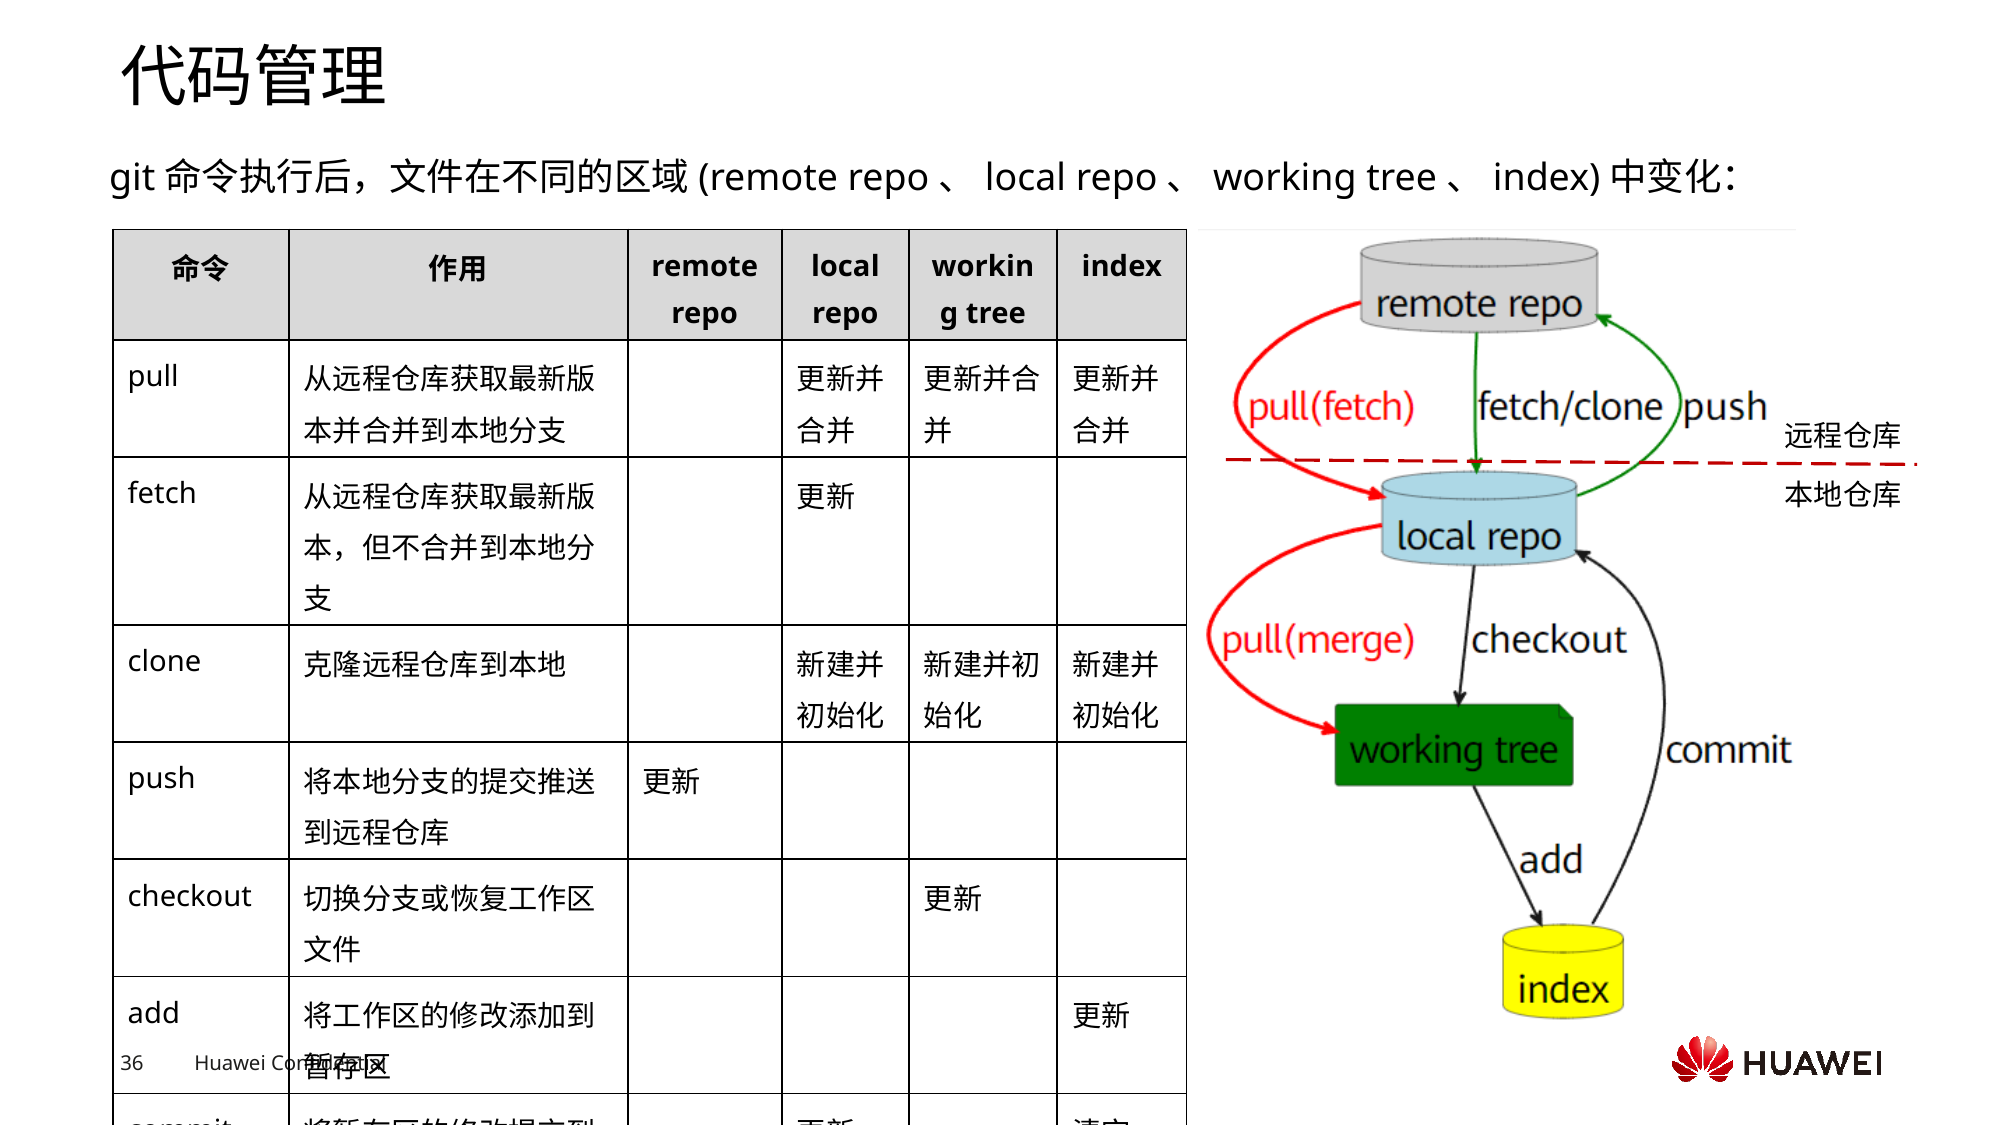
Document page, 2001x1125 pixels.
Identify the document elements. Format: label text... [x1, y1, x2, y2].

table_header local repo [783, 230, 908, 339]
table_cell 更新并合并 [910, 341, 1056, 456]
table_cell [910, 977, 1056, 1093]
table_header remote repo [629, 230, 781, 339]
table_cell 更新 [783, 1094, 908, 1125]
table_cell [1058, 743, 1186, 858]
table_header 作用 [290, 230, 627, 339]
table_cell clone [114, 626, 288, 741]
table_cell pull [114, 341, 288, 456]
table_header index [1058, 230, 1186, 339]
table_cell [910, 1094, 1056, 1125]
table_cell [910, 743, 1056, 858]
table_cell [910, 458, 1056, 624]
table_cell [629, 860, 781, 976]
text_box git命令执行后，文件在不同的区域(remote repo、local repo、working tree、index)中变化： [94, 123, 1880, 206]
table_cell 将工作区的修改添加到暂存区 [290, 977, 627, 1093]
table_cell [1058, 860, 1186, 976]
table_cell [629, 977, 781, 1093]
table_cell add [114, 977, 288, 1093]
table_cell 将本地分支的提交推送到远程仓库 [290, 743, 627, 858]
text_box 本地仓库 [1796, 469, 1917, 519]
table_cell 更新 [783, 458, 908, 624]
picture [1672, 1036, 1881, 1082]
table_cell 更新并合并 [1058, 341, 1186, 456]
picture [1198, 229, 1796, 1021]
table_cell [1058, 458, 1186, 624]
table_cell fetch [114, 458, 288, 624]
table_cell 新建并初始化 [910, 626, 1056, 741]
table_cell [629, 1094, 781, 1125]
table_cell 切换分支或恢复工作区文件 [290, 860, 627, 976]
table_cell 新建并初始化 [1058, 626, 1186, 741]
table_cell [783, 860, 908, 976]
table_header 命令 [114, 230, 288, 339]
table_cell 更新 [629, 743, 781, 858]
table_cell [629, 341, 781, 456]
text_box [1225, 459, 1918, 465]
table_cell 更新 [1058, 977, 1186, 1093]
table_cell 从远程仓库获取最新版本，但不合并到本地分支 [290, 458, 627, 624]
table_cell push [114, 743, 288, 858]
table_cell 更新并合并 [783, 341, 908, 456]
table_cell checkout [114, 860, 288, 976]
title 代码管理 [120, 43, 1880, 123]
table_cell [783, 743, 908, 858]
table_cell commit [114, 1094, 288, 1125]
table_cell [783, 977, 908, 1093]
table_cell 克隆远程仓库到本地 [290, 626, 627, 741]
table_cell 更新 [910, 860, 1056, 976]
table_cell 将暂存区的修改提交到本地仓库 [290, 1094, 627, 1125]
table_header working tree [910, 230, 1056, 339]
table_cell 新建并初始化 [783, 626, 908, 741]
table_cell [629, 626, 781, 741]
table_cell [629, 458, 781, 624]
table_cell 从远程仓库获取最新版本并合并到本地分支 [290, 341, 627, 456]
table_cell 清空 [1058, 1094, 1186, 1125]
text_box 远程仓库 [1796, 410, 1917, 459]
